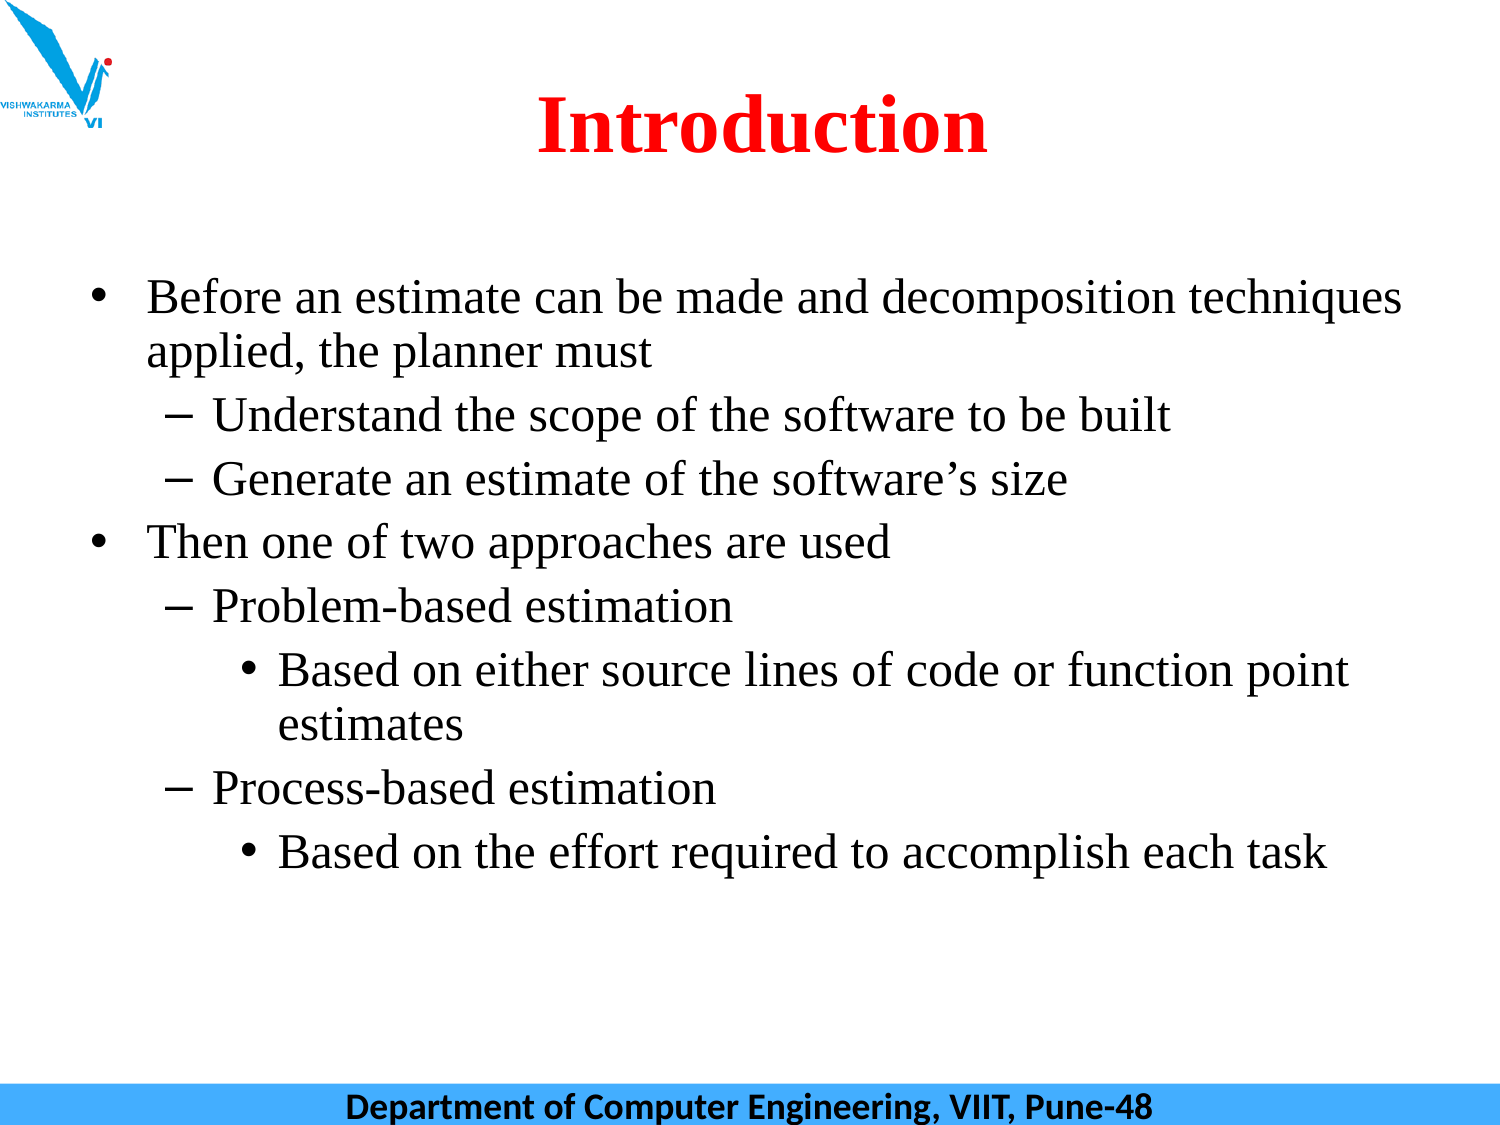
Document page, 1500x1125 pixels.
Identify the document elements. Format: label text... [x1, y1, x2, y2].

list Before an estimate can be made and decomposition techniques applied, the planner must Understand the scope of the software to be built Generate an estimate of the software’s size Then one of two approaches are used Problem-based estimation Based on either source lines of code or function point estimates Process-based estimation Based on the effort required to accomplish each task [75, 262, 1425, 1005]
text_box Department of Computer Engineering, VIIT, Pune-48 [0, 1082, 1500, 1125]
picture [0, 0, 119, 135]
title Introduction [125, 24, 1400, 213]
